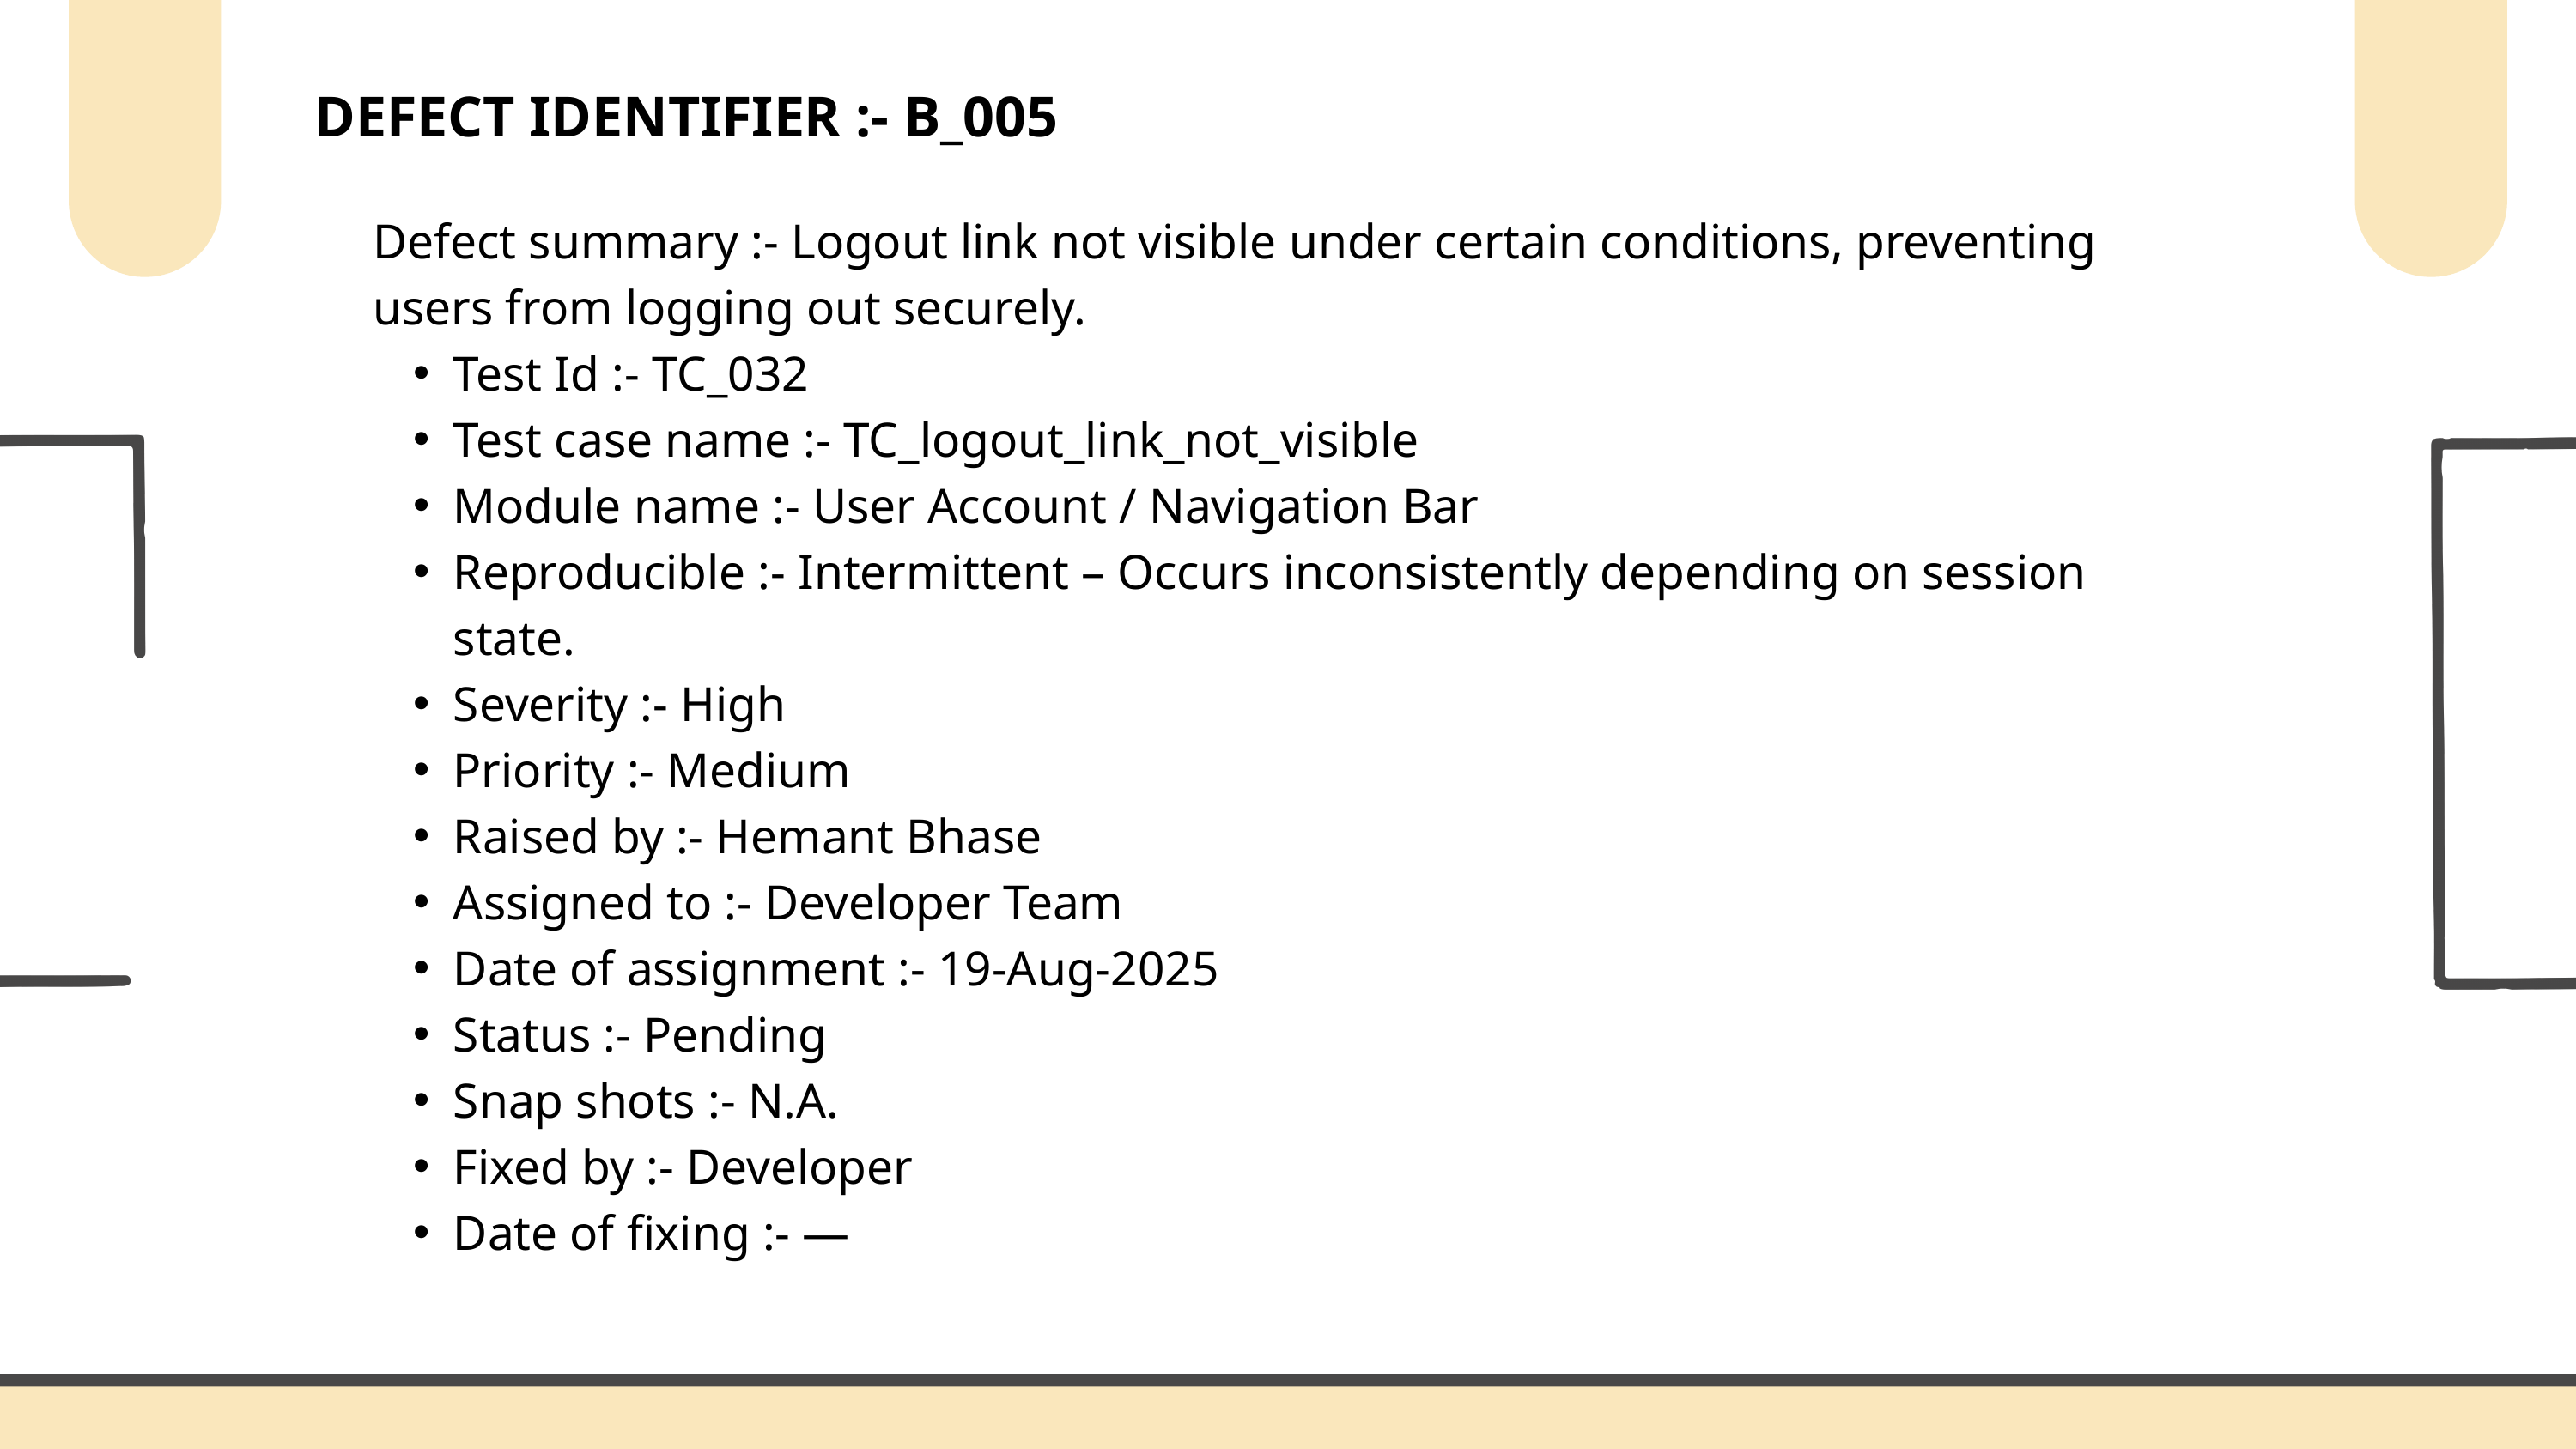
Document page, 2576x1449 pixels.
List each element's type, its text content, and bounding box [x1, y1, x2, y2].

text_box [2354, 0, 2508, 277]
text_box DEFECT IDENTIFIER :- B_005 [226, 70, 1288, 149]
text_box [0, 1379, 2576, 1449]
text_box [2431, 434, 2576, 990]
text_box Defect summary :- Logout link not visible under certain conditions, preventing users from logging out securely. Test Id :- TC_032 Test case name :- TC_logout_link_not_visible Module name :- User Account / Navigation Bar Reproducible :- Intermittent – Occurs inconsistently depending on session state. Severity :- High Priority :- Medium Raised by :- Hemant Bhase Assigned to :- Developer Team Date of assignment :- 19-Aug-2025 Status :- Pending Snap shots :- N.A. Fixed by :- Developer Date of fixing :- — [373, 202, 2128, 1326]
text_box [0, 434, 146, 990]
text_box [68, 0, 222, 277]
